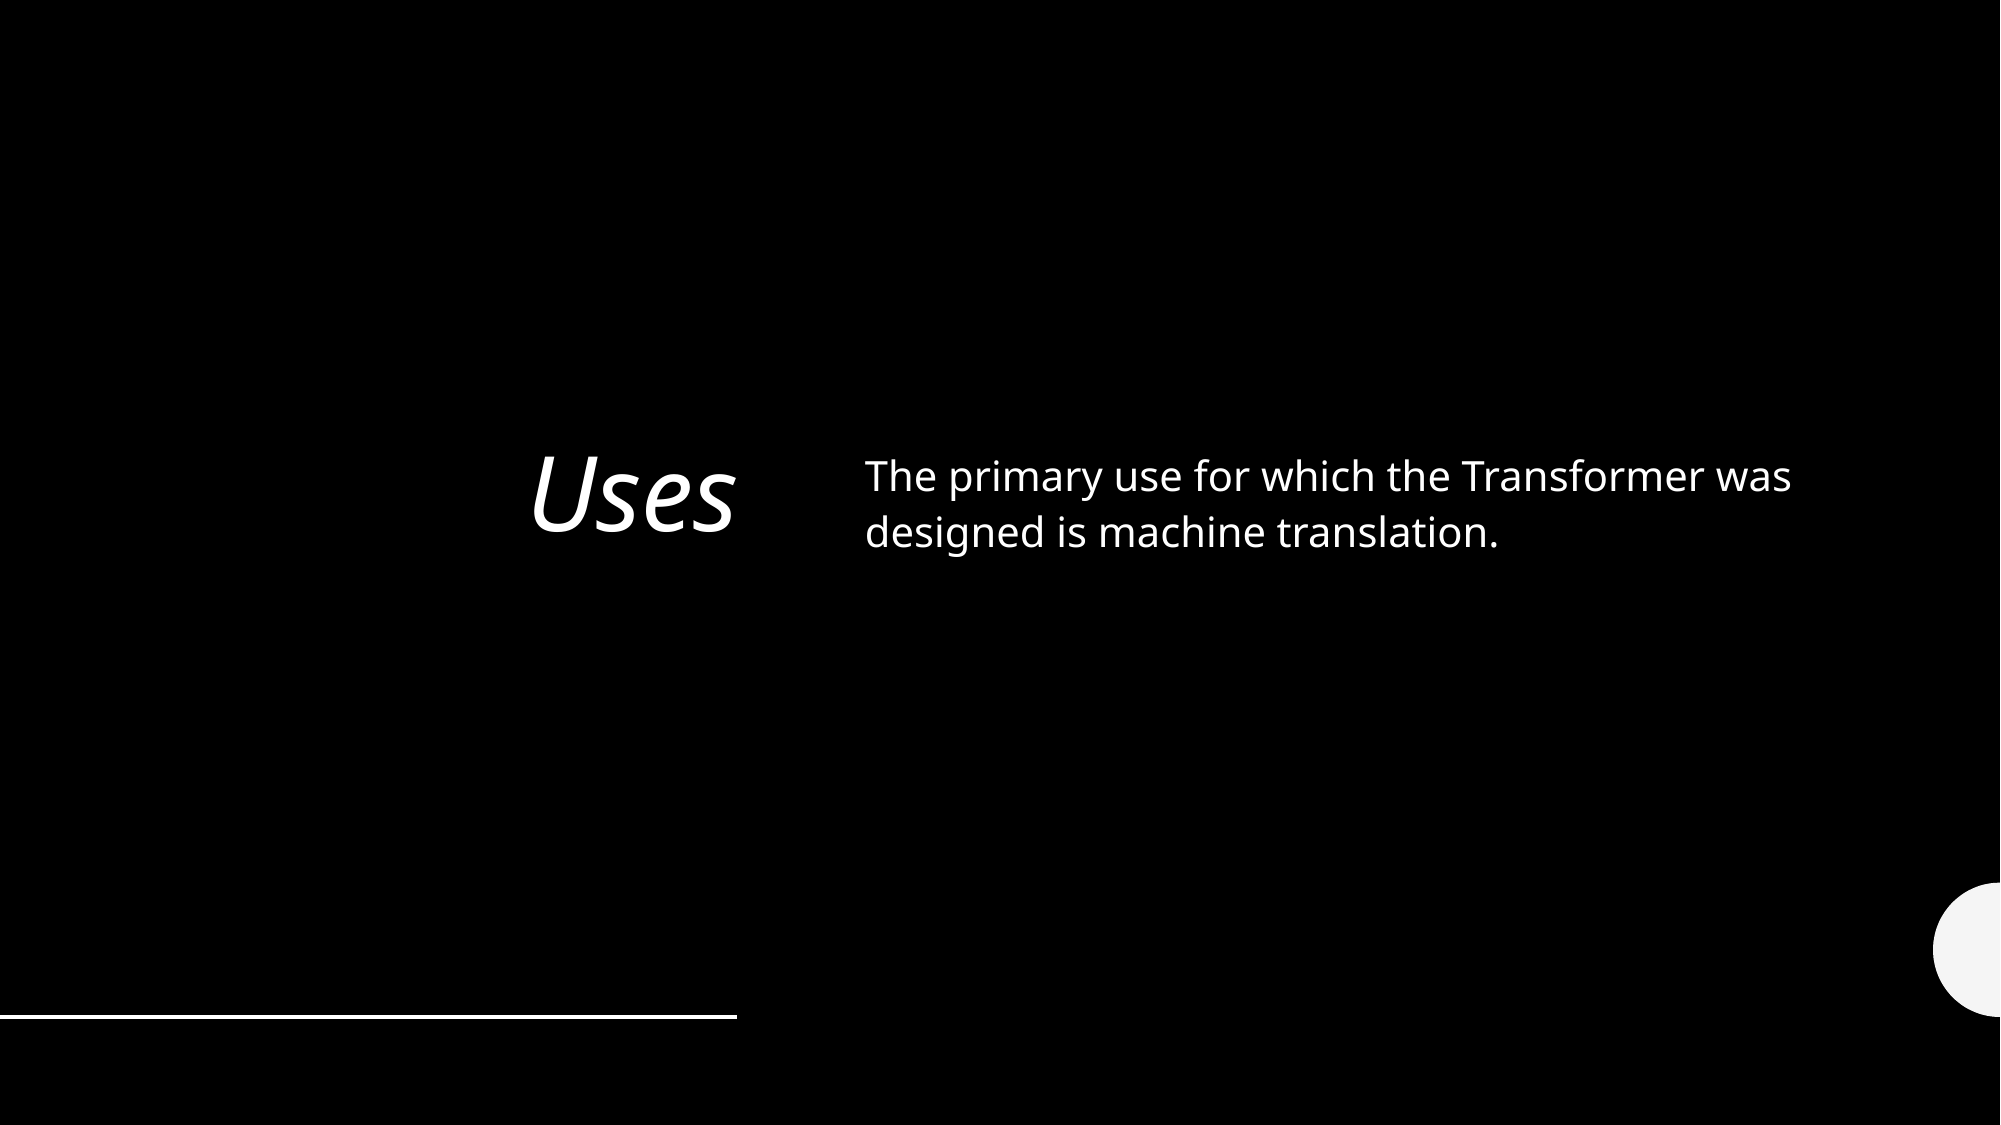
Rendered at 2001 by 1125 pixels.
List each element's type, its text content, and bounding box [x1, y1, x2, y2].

text_box [1933, 882, 2000, 1017]
list The primary use for which the Transformer was designed is machine translation. [849, 93, 1875, 906]
title Uses [125, 91, 754, 905]
